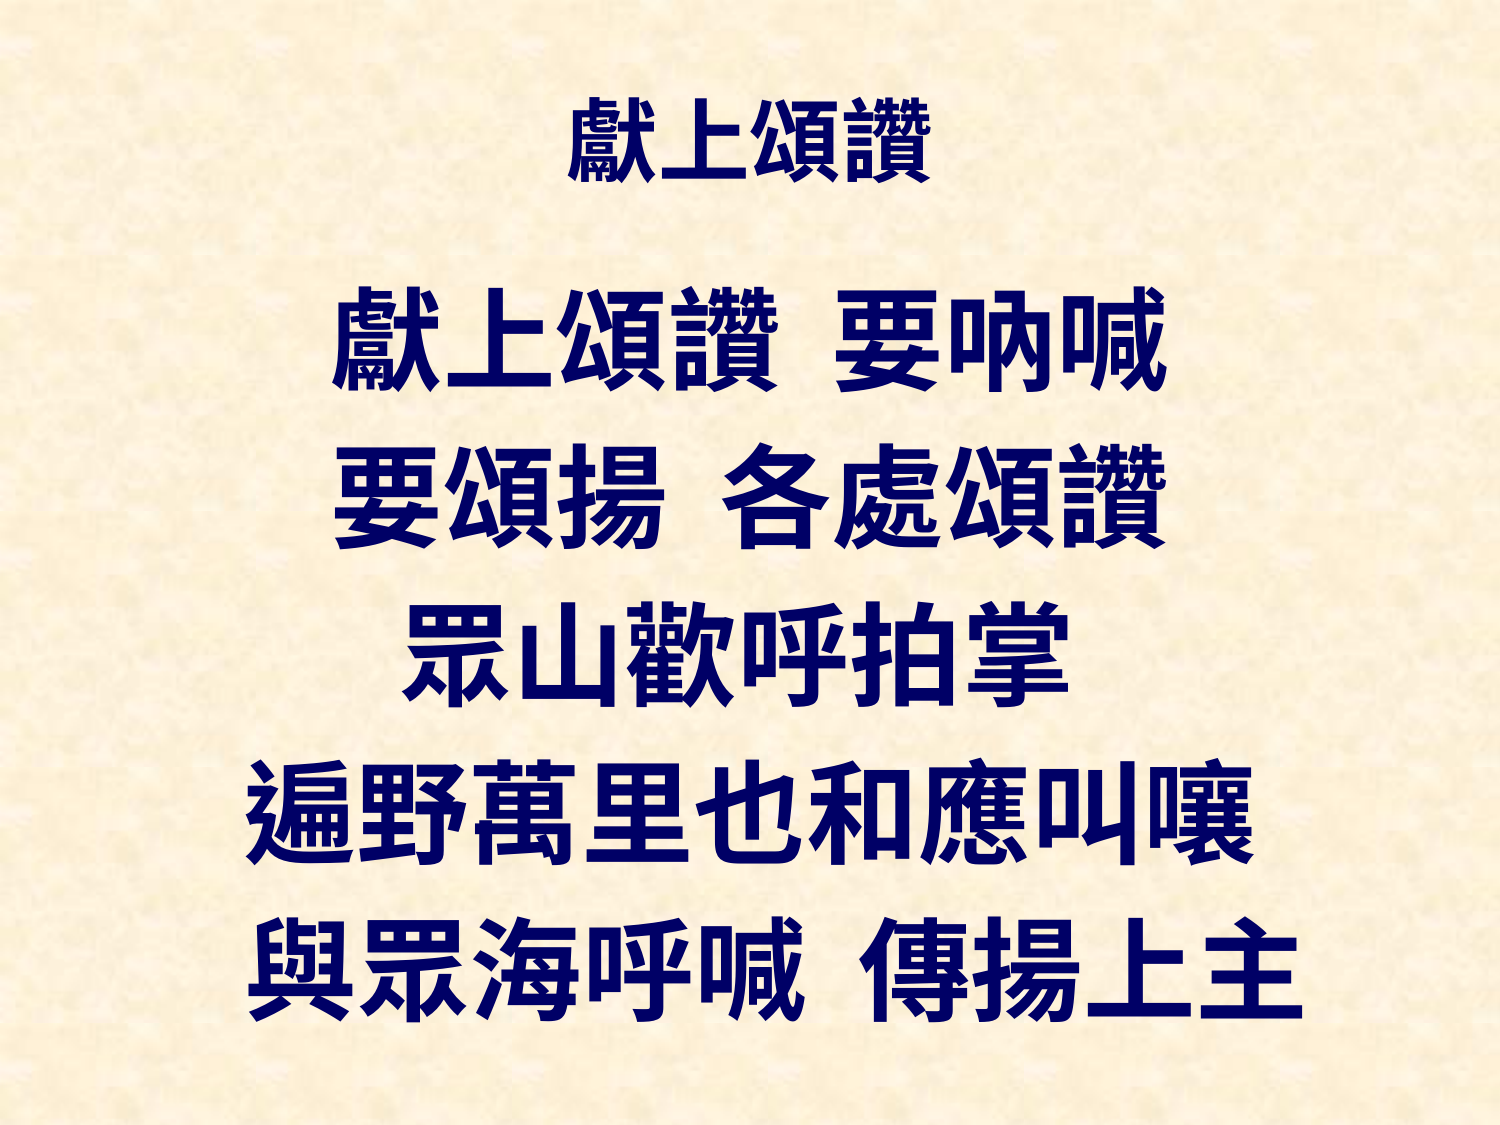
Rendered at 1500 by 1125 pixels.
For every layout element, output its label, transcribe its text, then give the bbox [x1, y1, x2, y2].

list 獻上頌讚 要吶喊 要頌揚 各處頌讚 眾山歡呼拍掌 遍野萬里也和應叫嚷 與眾海呼喊 傳揚上主 [75, 262, 1425, 1125]
title 獻上頌讚 [75, 45, 1425, 233]
picture [0, 0, 1500, 1125]
